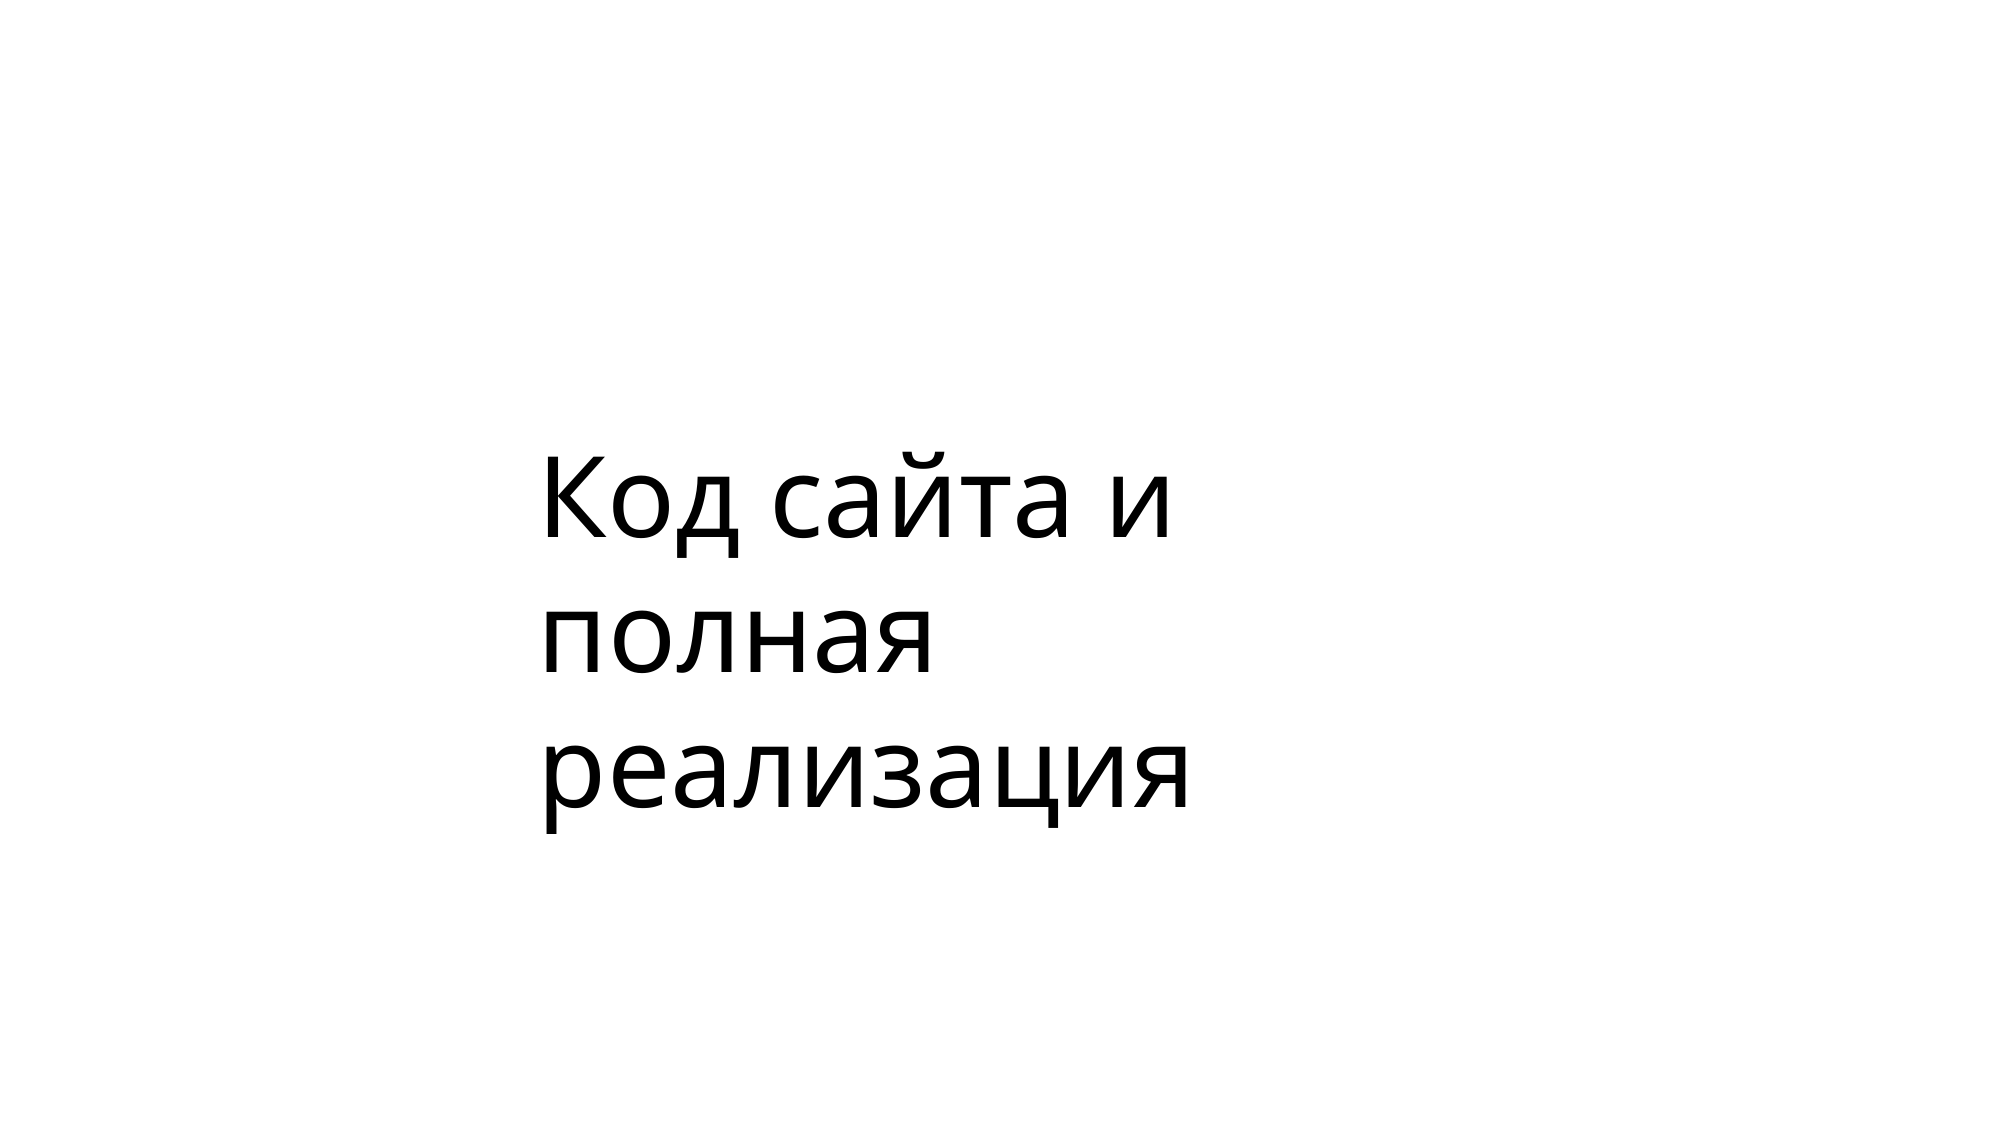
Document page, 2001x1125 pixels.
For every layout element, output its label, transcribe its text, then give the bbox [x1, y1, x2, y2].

text_box Код сайта и полная реализация [522, 417, 1478, 838]
